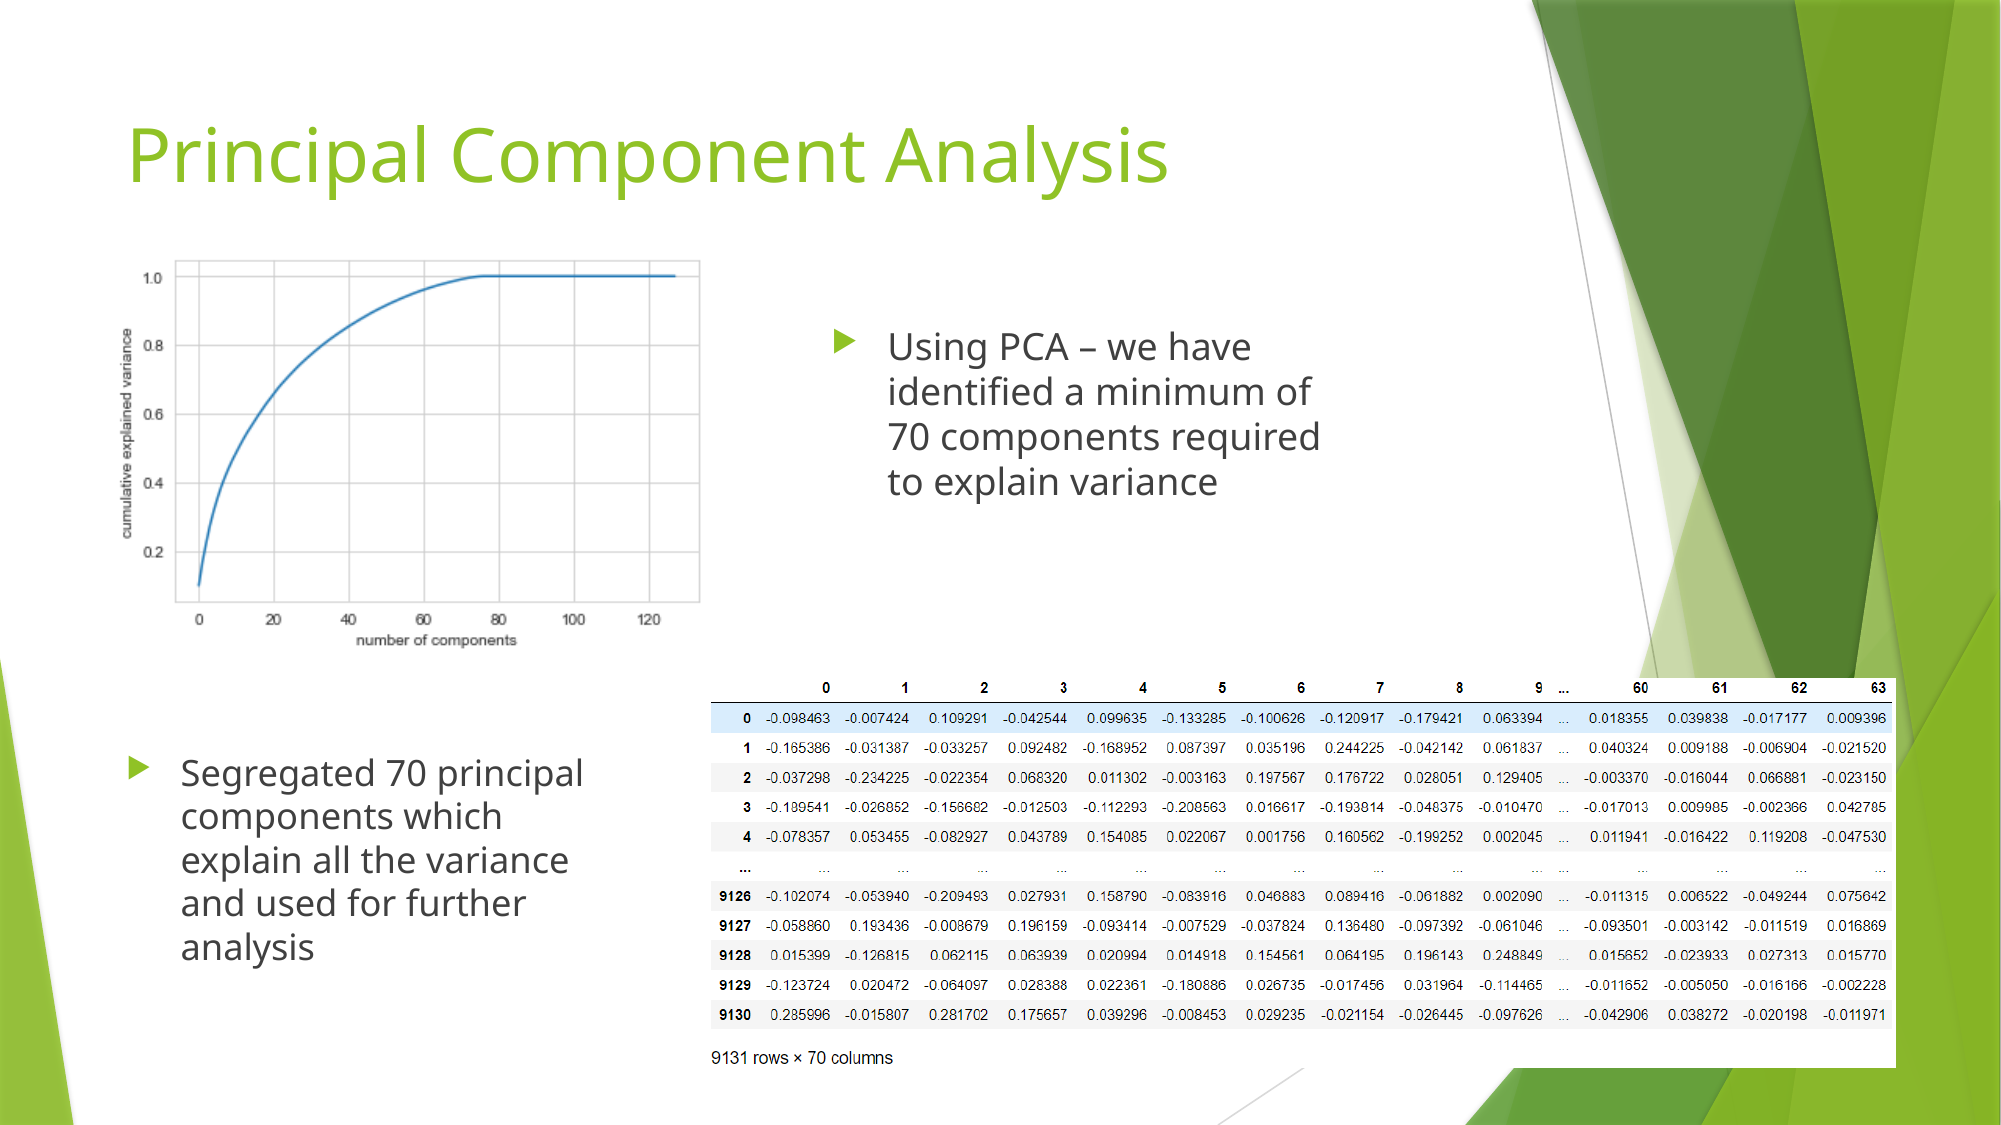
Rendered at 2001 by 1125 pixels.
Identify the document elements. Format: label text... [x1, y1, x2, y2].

picture [110, 251, 710, 659]
title Principal Component Analysis [111, 99, 1522, 208]
picture [709, 678, 1897, 1069]
list Using PCA – we have identified a minimum of 70 components required to explain variance [816, 315, 1354, 550]
text_box Segregated 70 principal components which explain all the variance and used for further analysis [111, 742, 649, 977]
